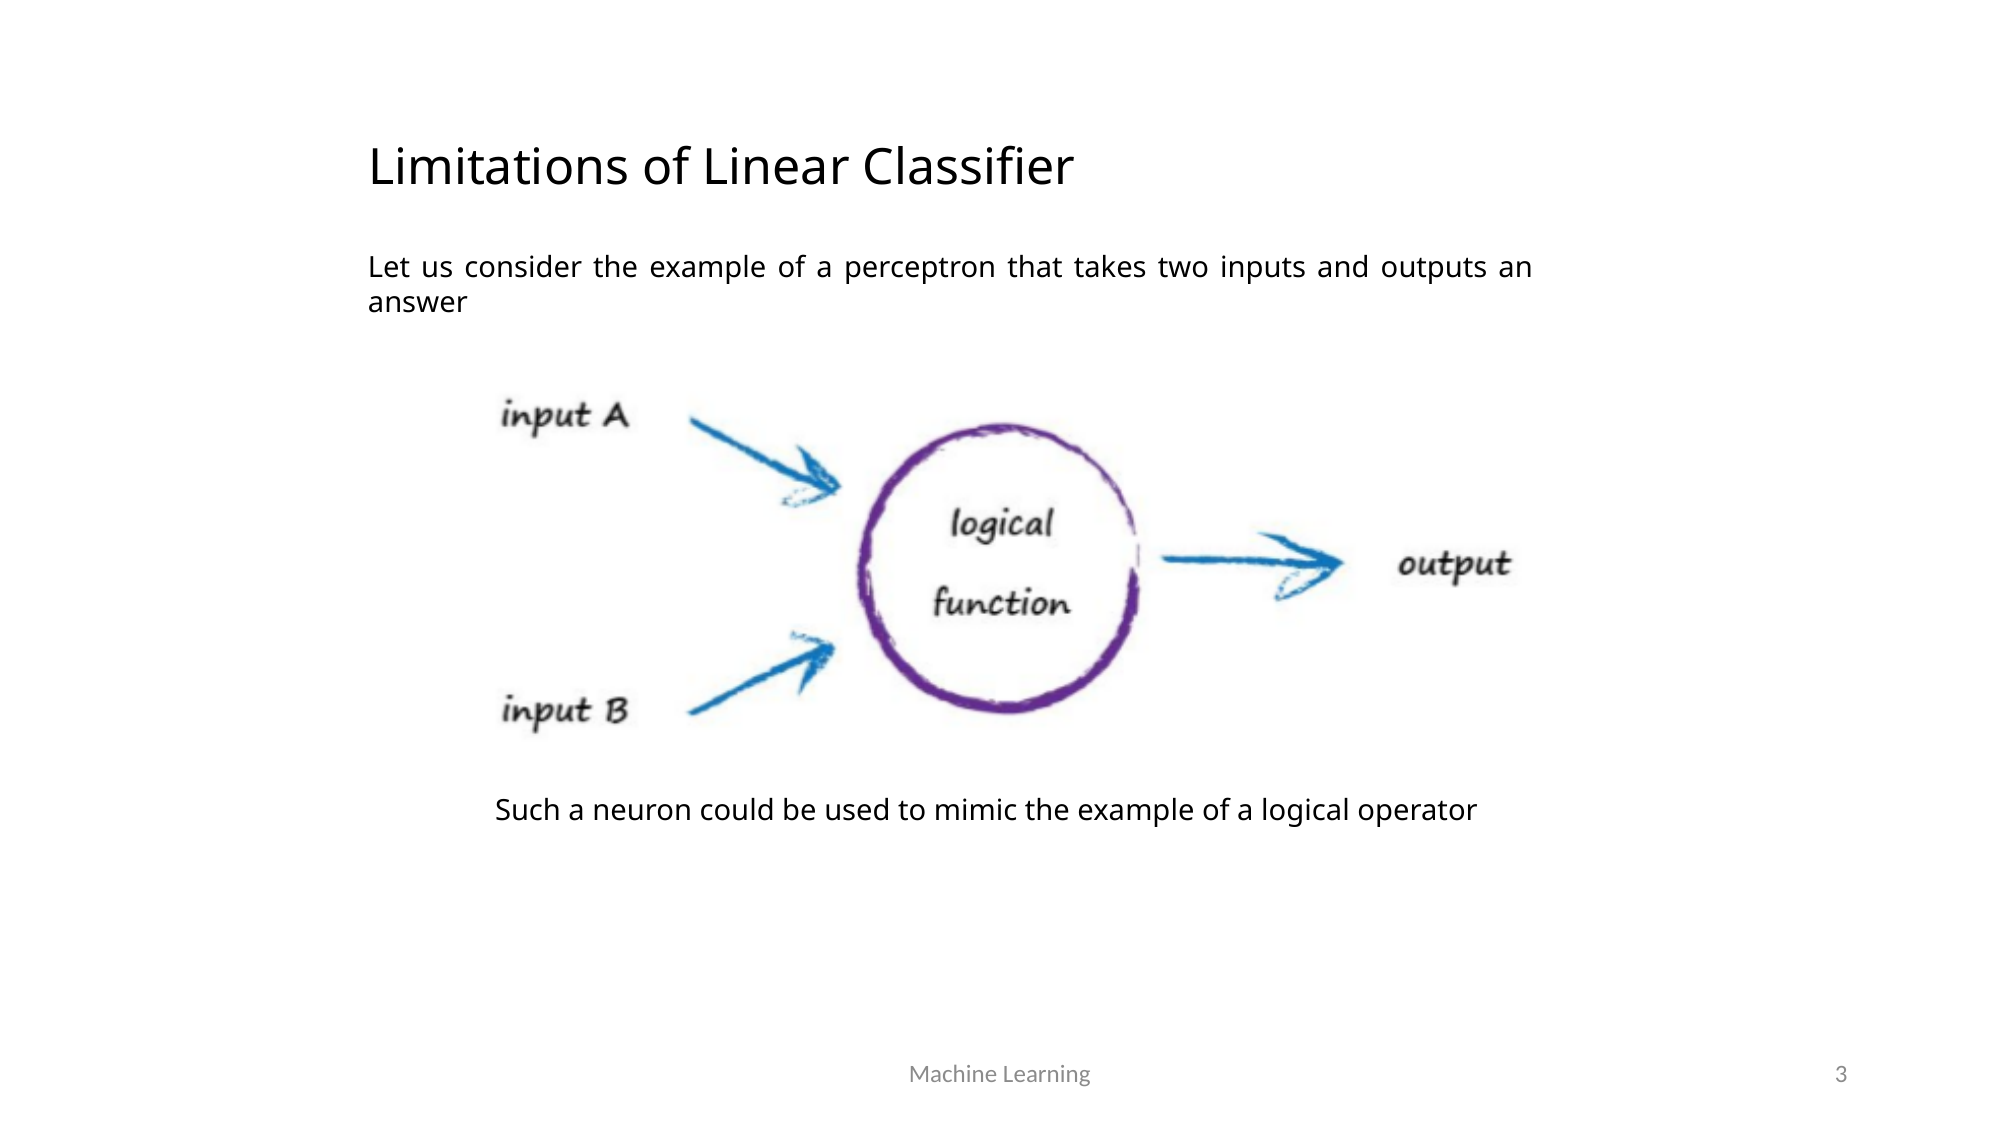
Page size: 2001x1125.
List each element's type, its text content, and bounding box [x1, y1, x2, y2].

title Limitations of Linear Classifier [353, 59, 1647, 278]
text_box Let us consider the example of a perceptron that takes two inputs and outputs an answer [353, 241, 1549, 326]
slide_number 3 [1412, 1042, 1863, 1103]
picture [407, 356, 1593, 872]
footer Machine Learning [662, 1042, 1338, 1103]
